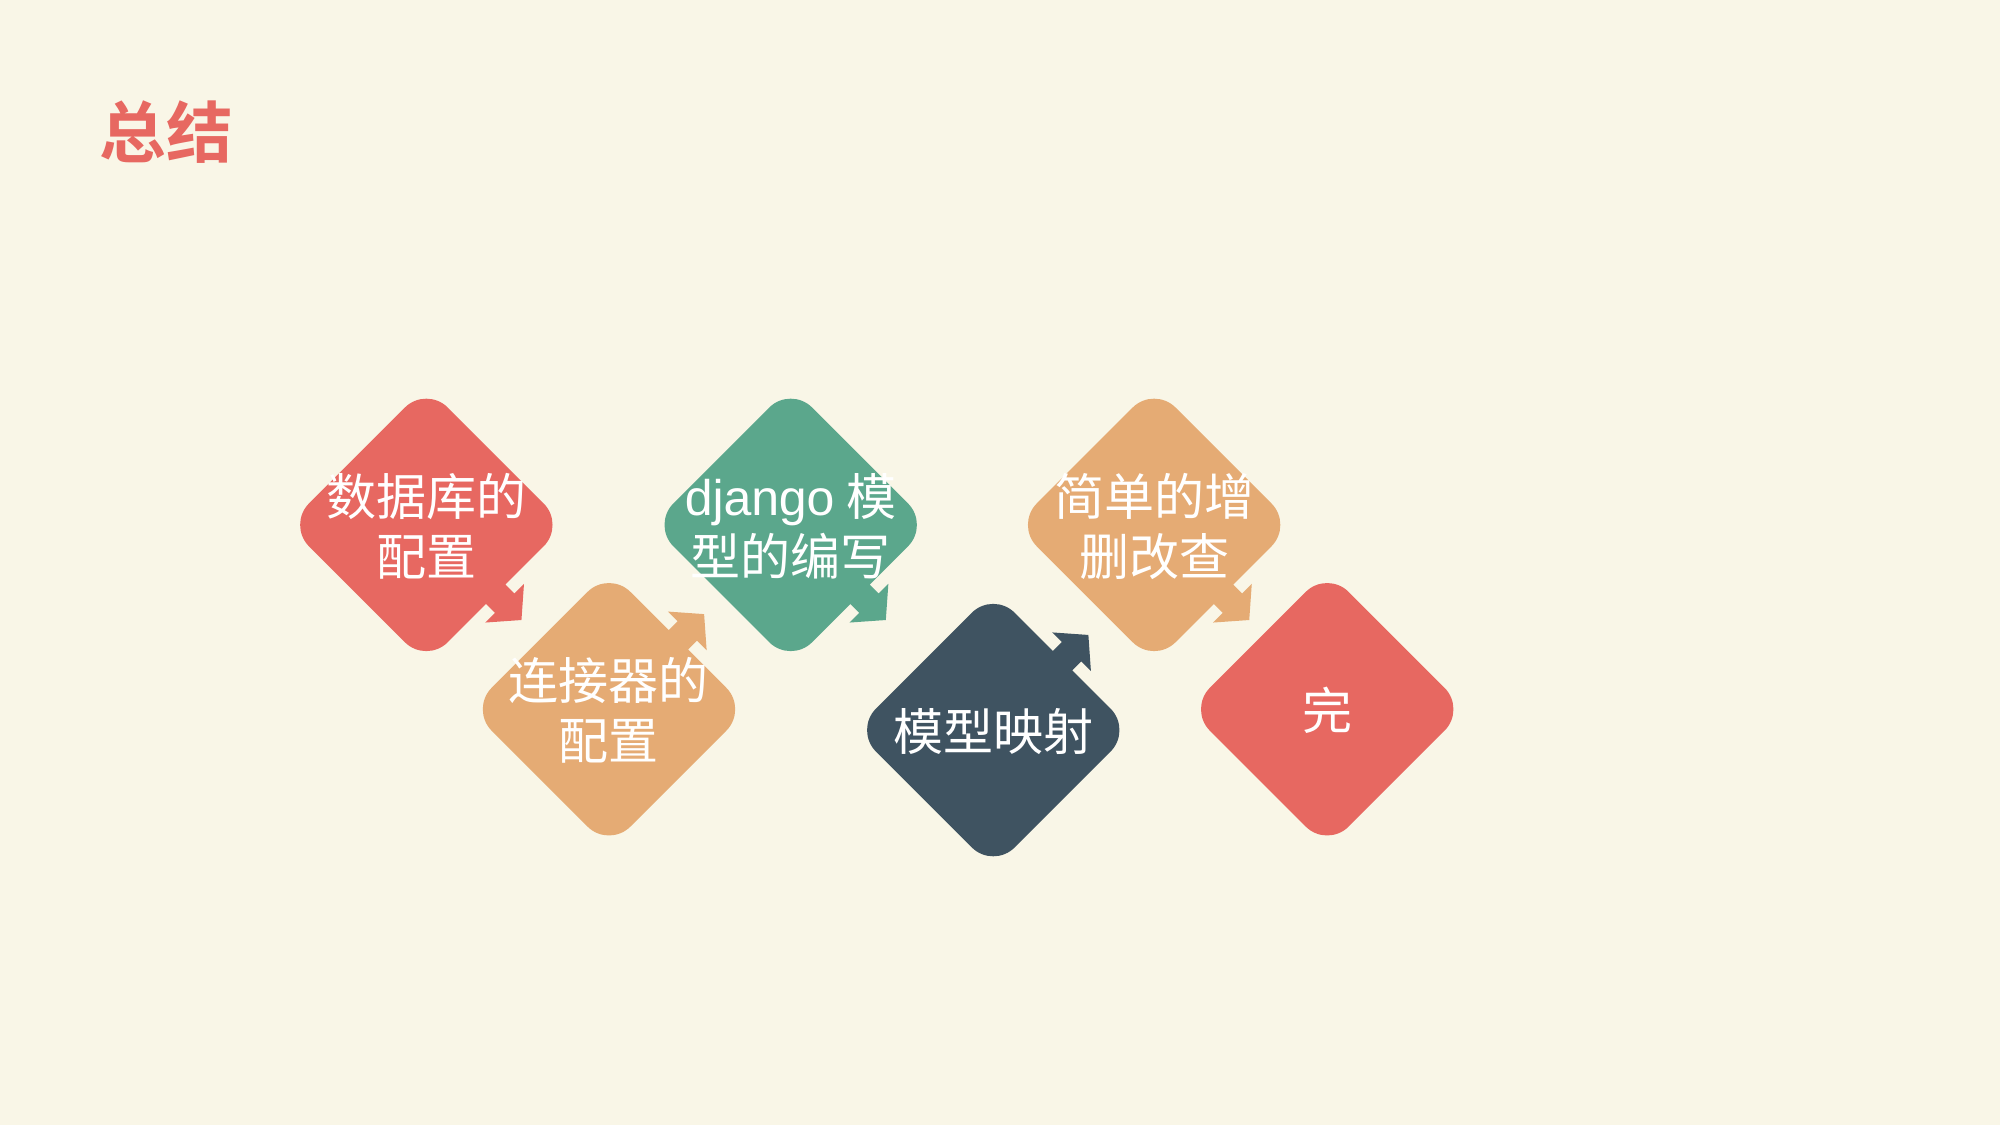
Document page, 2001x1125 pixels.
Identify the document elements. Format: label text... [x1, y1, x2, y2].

text_box 简单的增删改查 [1026, 397, 1282, 653]
text_box django模型的编写 [663, 397, 918, 653]
text_box 数据库的配置 [299, 397, 554, 653]
text_box 连接器的配置 [481, 582, 737, 837]
text_box 模型映射 [866, 602, 1121, 858]
title 总结 [84, 56, 1929, 216]
text_box 完 [1199, 582, 1455, 837]
